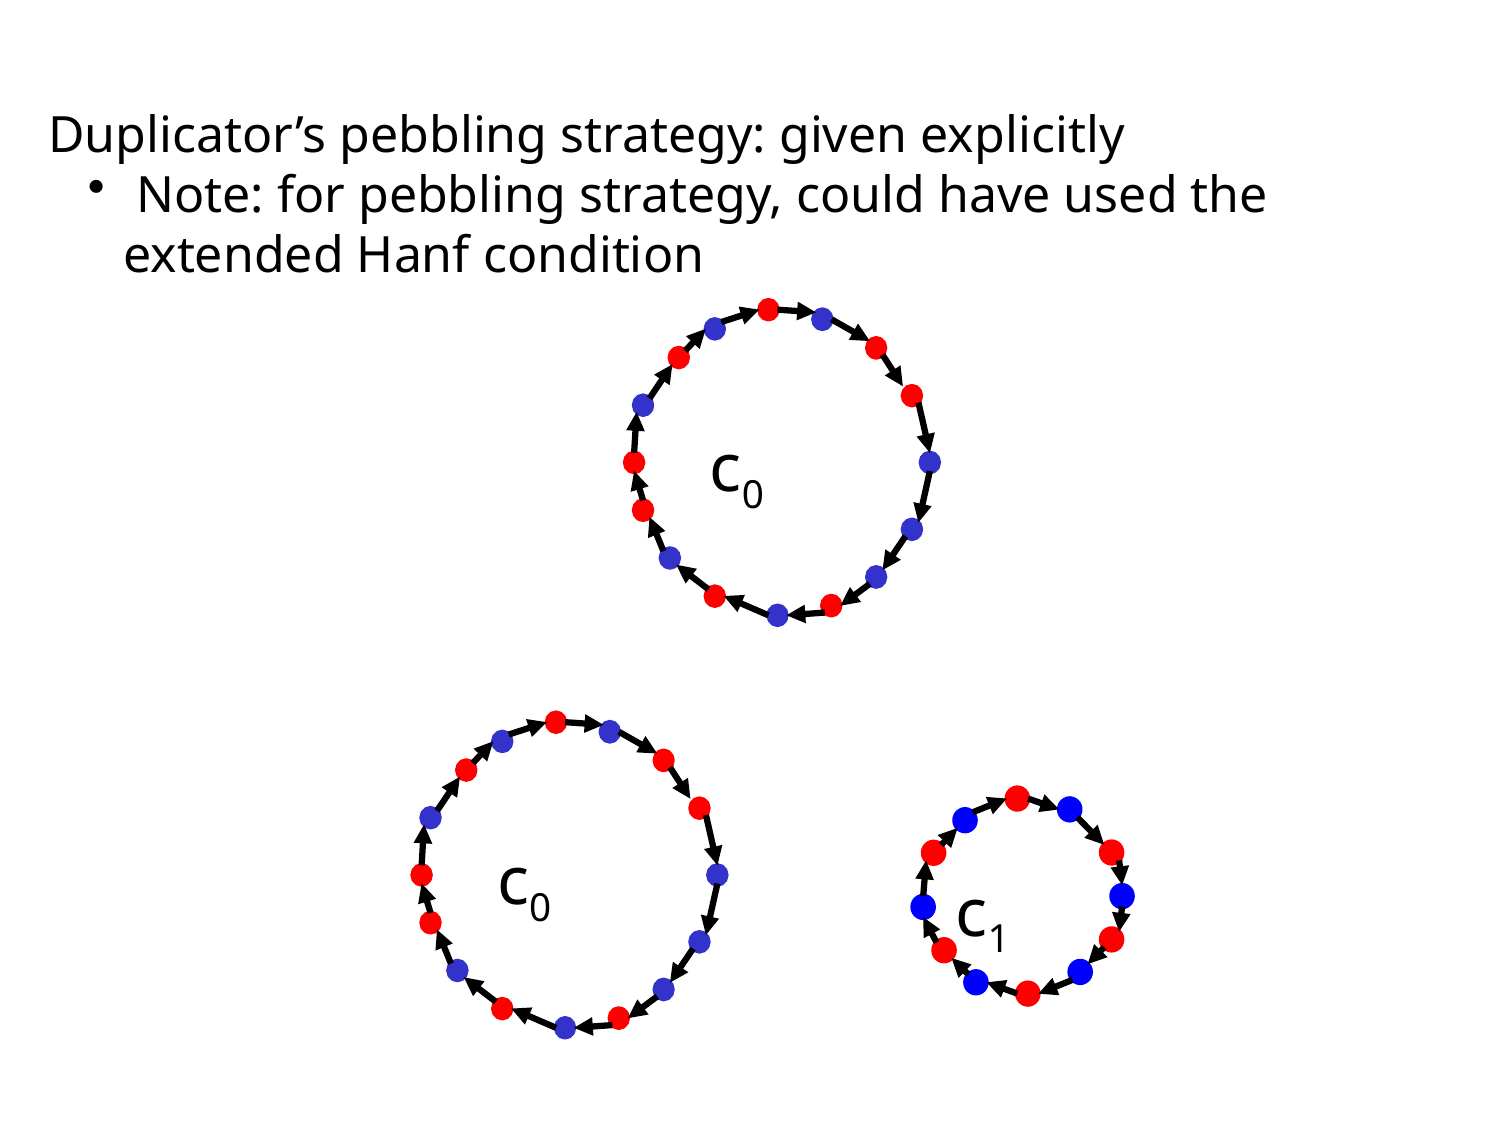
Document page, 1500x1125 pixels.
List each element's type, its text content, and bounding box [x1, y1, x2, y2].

text_box Duplicator’s pebbling strategy: given explicitly Note: for pebbling strategy, could have used the extended Hanf condition [33, 95, 1297, 422]
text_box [624, 299, 939, 625]
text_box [912, 787, 1133, 1005]
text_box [412, 712, 727, 1038]
